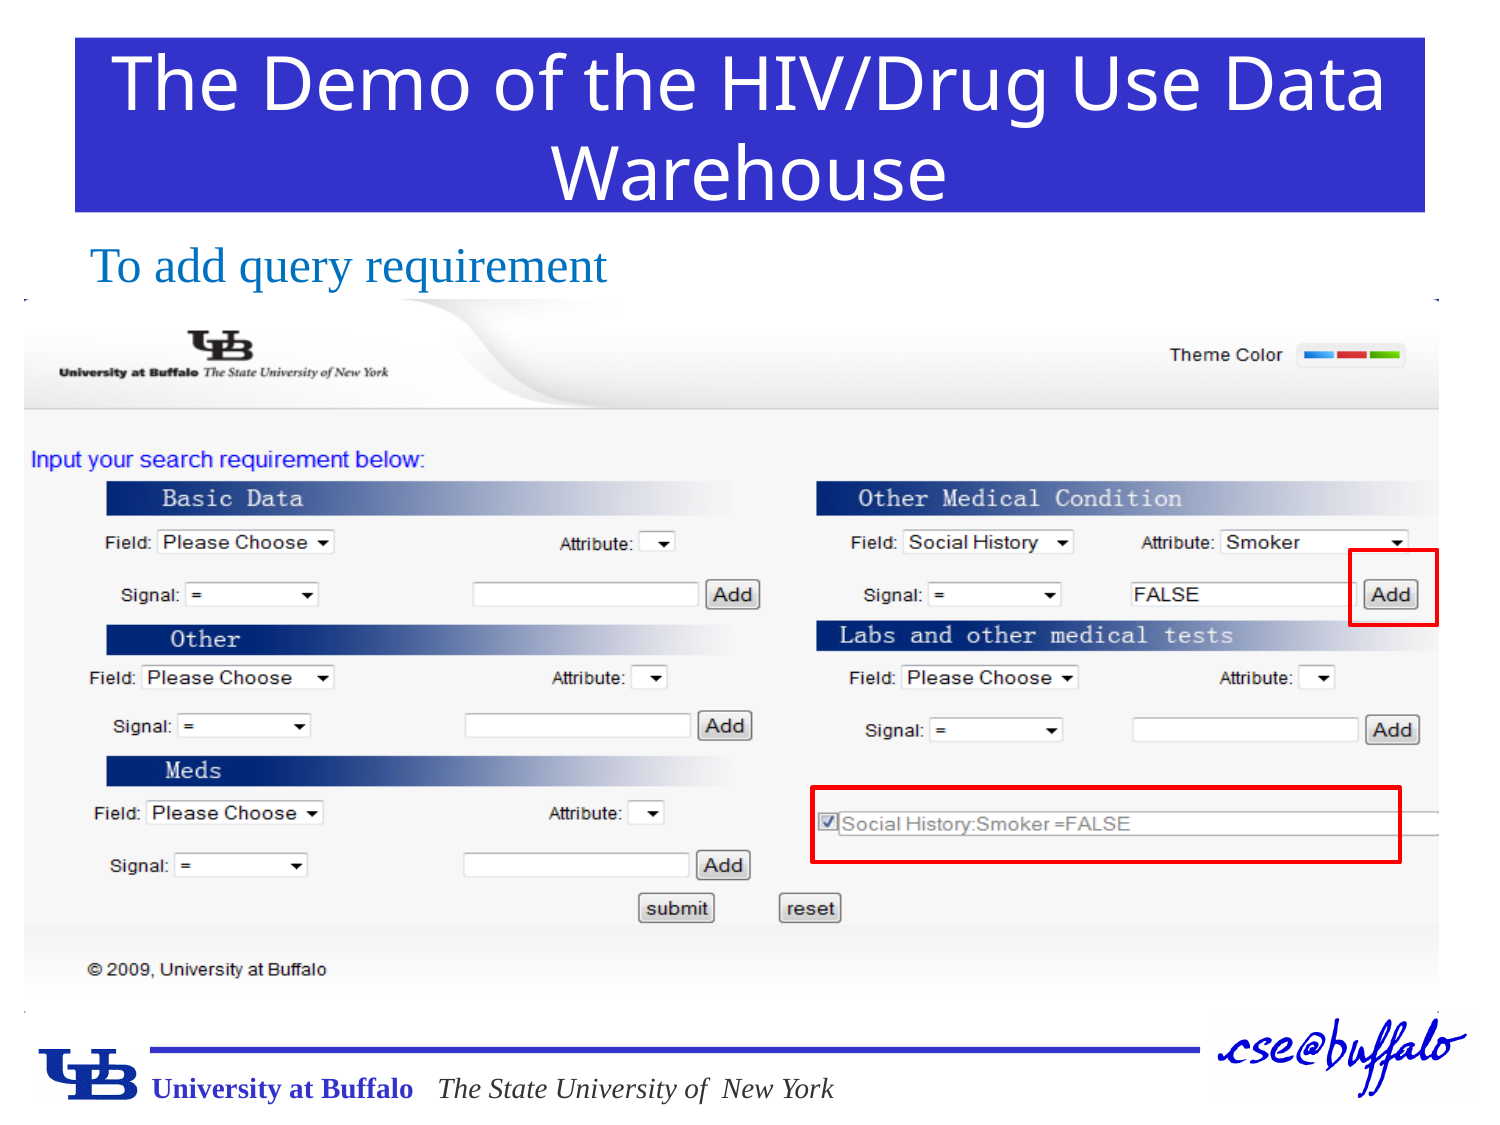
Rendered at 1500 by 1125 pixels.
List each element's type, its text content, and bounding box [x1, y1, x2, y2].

picture [37, 1049, 138, 1100]
picture [24, 299, 1475, 1102]
text_box To add query requirement [73, 223, 1390, 298]
title The Demo of the HIV/Drug Use Data Warehouse [74, 37, 1426, 213]
